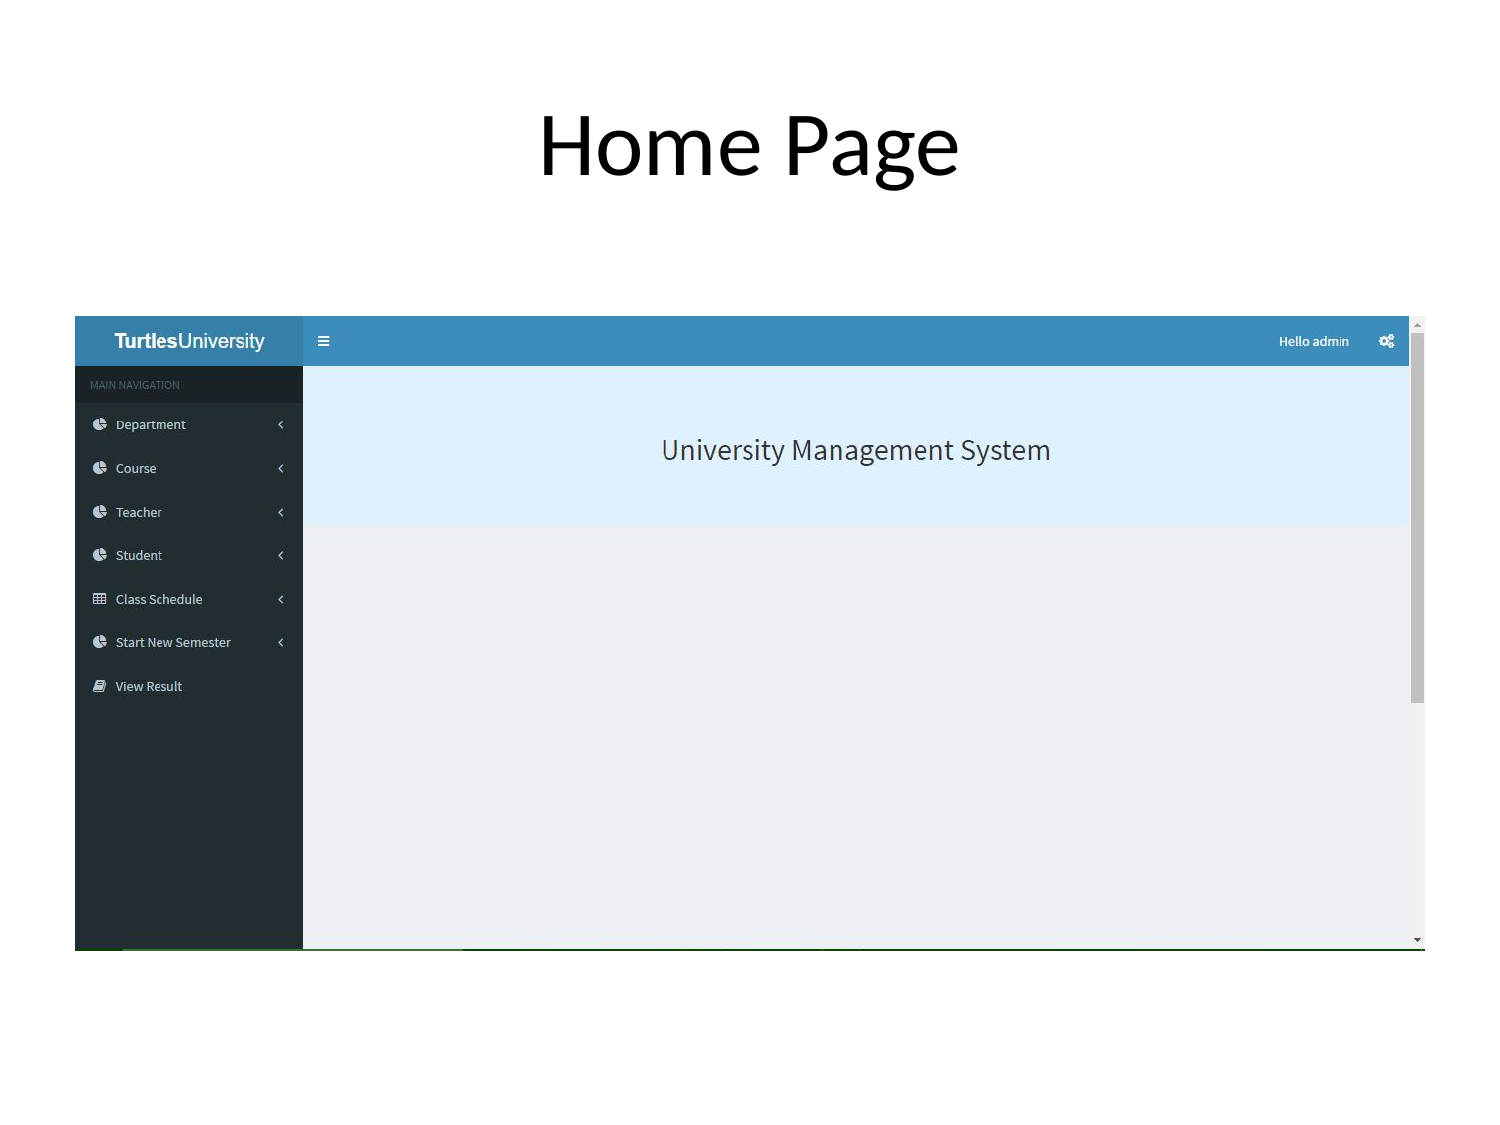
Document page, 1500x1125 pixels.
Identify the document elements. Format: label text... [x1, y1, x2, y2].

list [74, 316, 1426, 951]
title Home Page [75, 45, 1425, 233]
